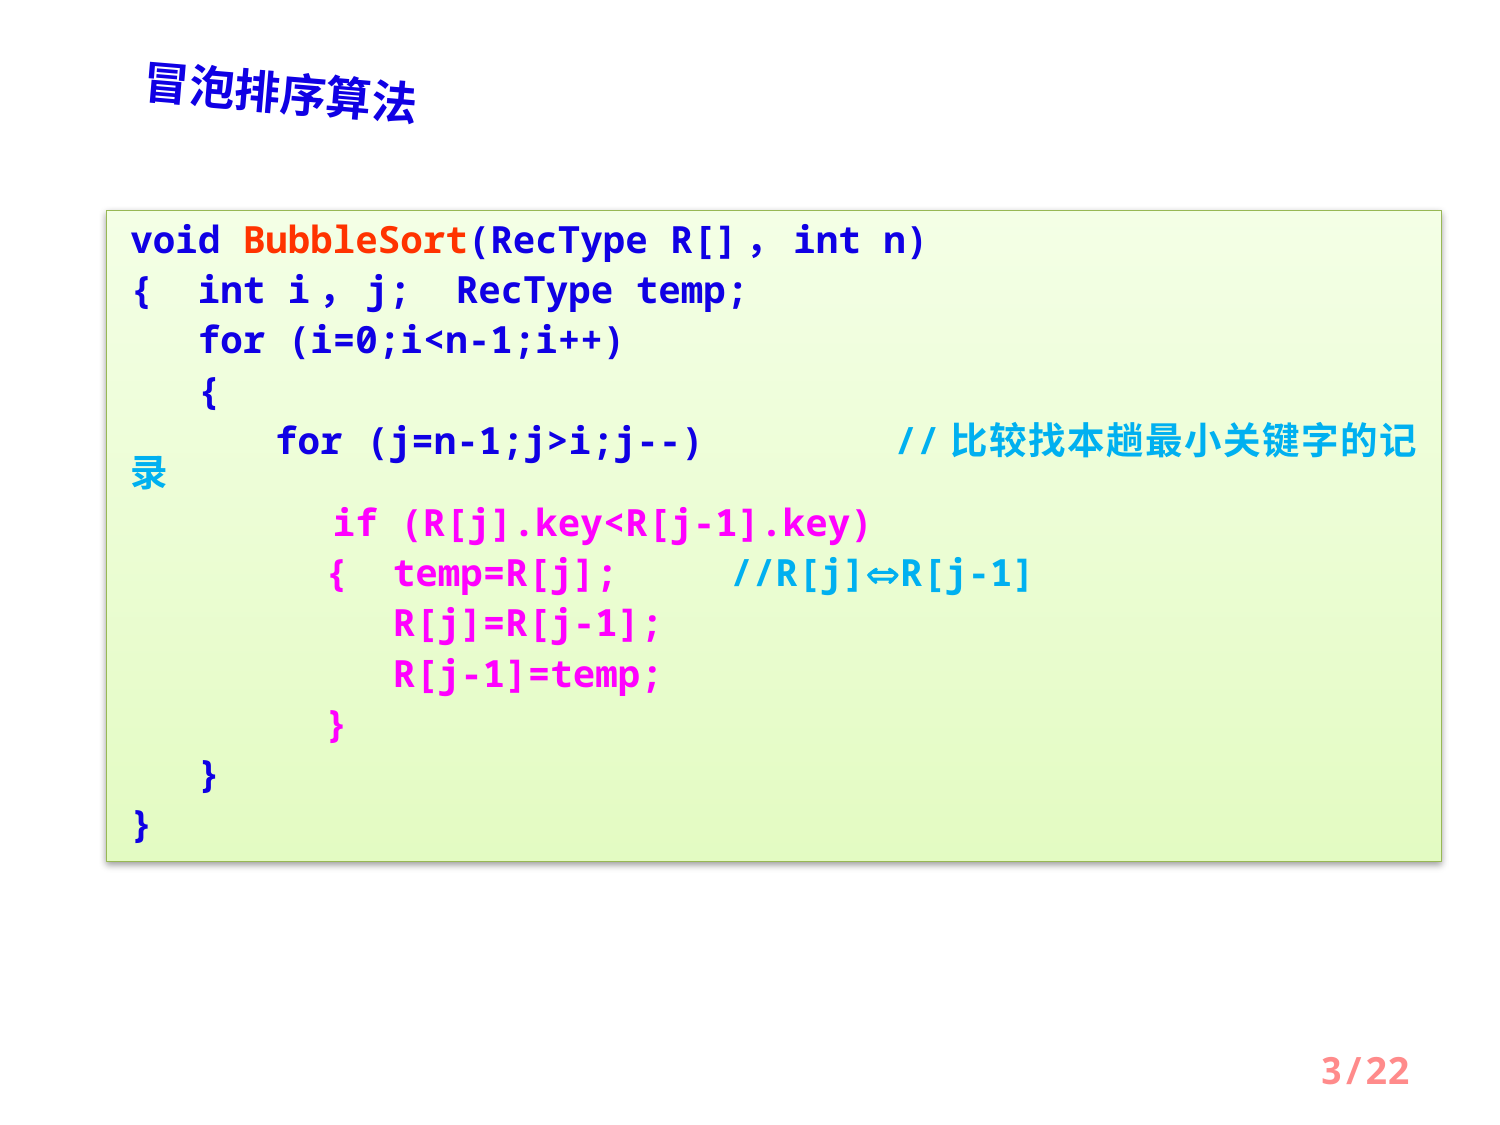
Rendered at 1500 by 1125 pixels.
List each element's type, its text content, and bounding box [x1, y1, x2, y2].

text_box 冒泡排序算法 [56, 38, 506, 146]
slide_number 3/22 [1074, 1042, 1425, 1103]
text_box void BubbleSort(RecType R[]，int n) { int i，j; RecType temp; for (i=0;i<n-1;i++) { for (j=n-1;j>i;j--) //比较找本趟最小关键字的记录 if (R[j].key<R[j-1].key) { temp=R[j]; //R[j]R[j-1] R[j]=R[j-1]; R[j-1]=temp; } } } [106, 210, 1442, 862]
